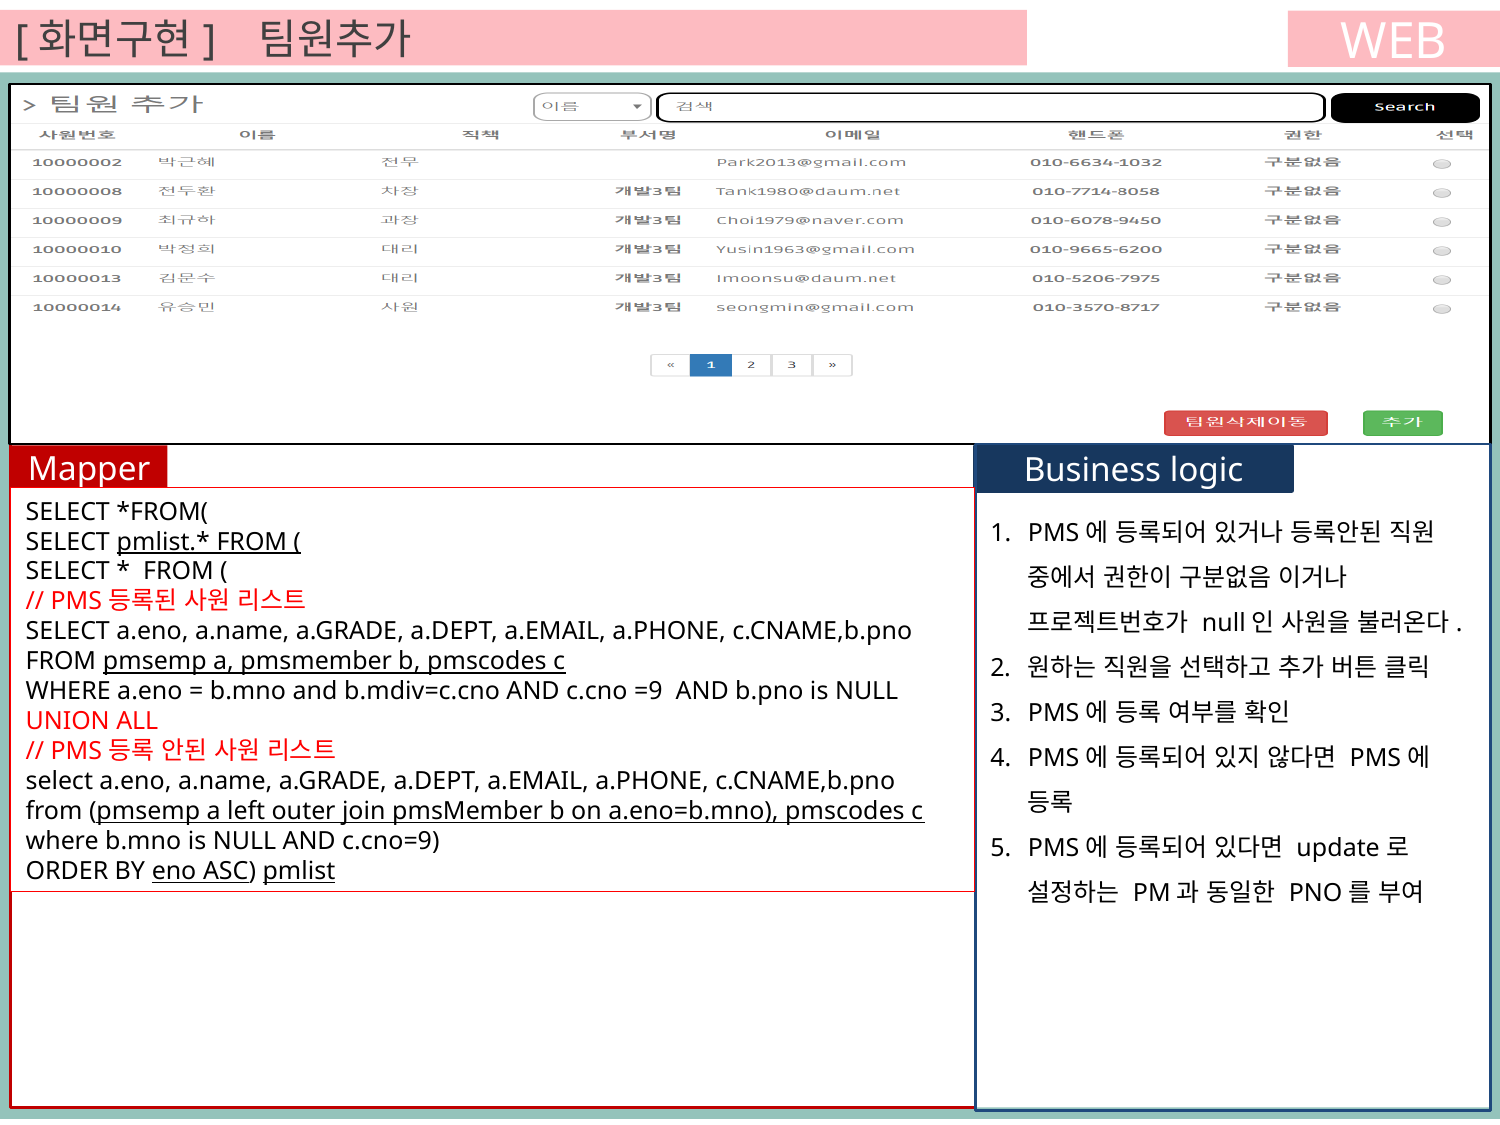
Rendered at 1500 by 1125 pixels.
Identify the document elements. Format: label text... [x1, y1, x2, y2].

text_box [0, 72, 1500, 1120]
text_box WEB [1286, 9, 1500, 69]
picture [10, 85, 1490, 443]
text_box [화면구현] 팀원추가 [0, 8, 1029, 68]
